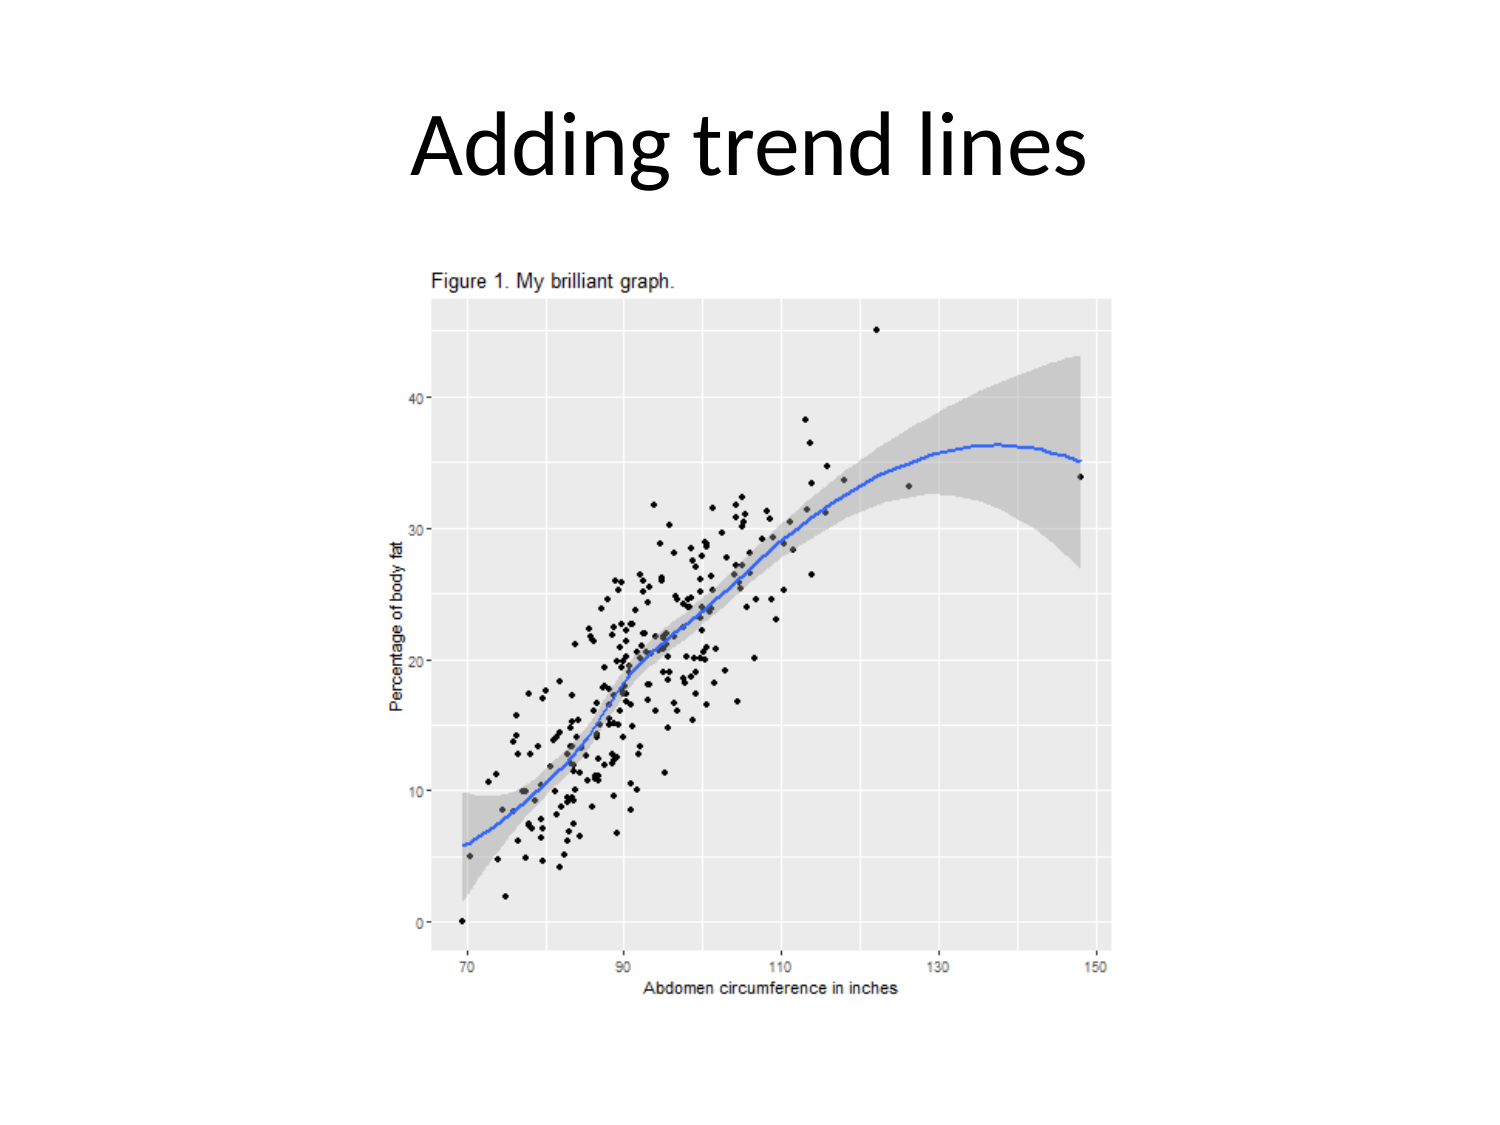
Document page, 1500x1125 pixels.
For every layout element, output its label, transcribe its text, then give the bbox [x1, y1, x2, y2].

picture [378, 262, 1122, 1005]
title Adding trend lines [75, 45, 1425, 233]
